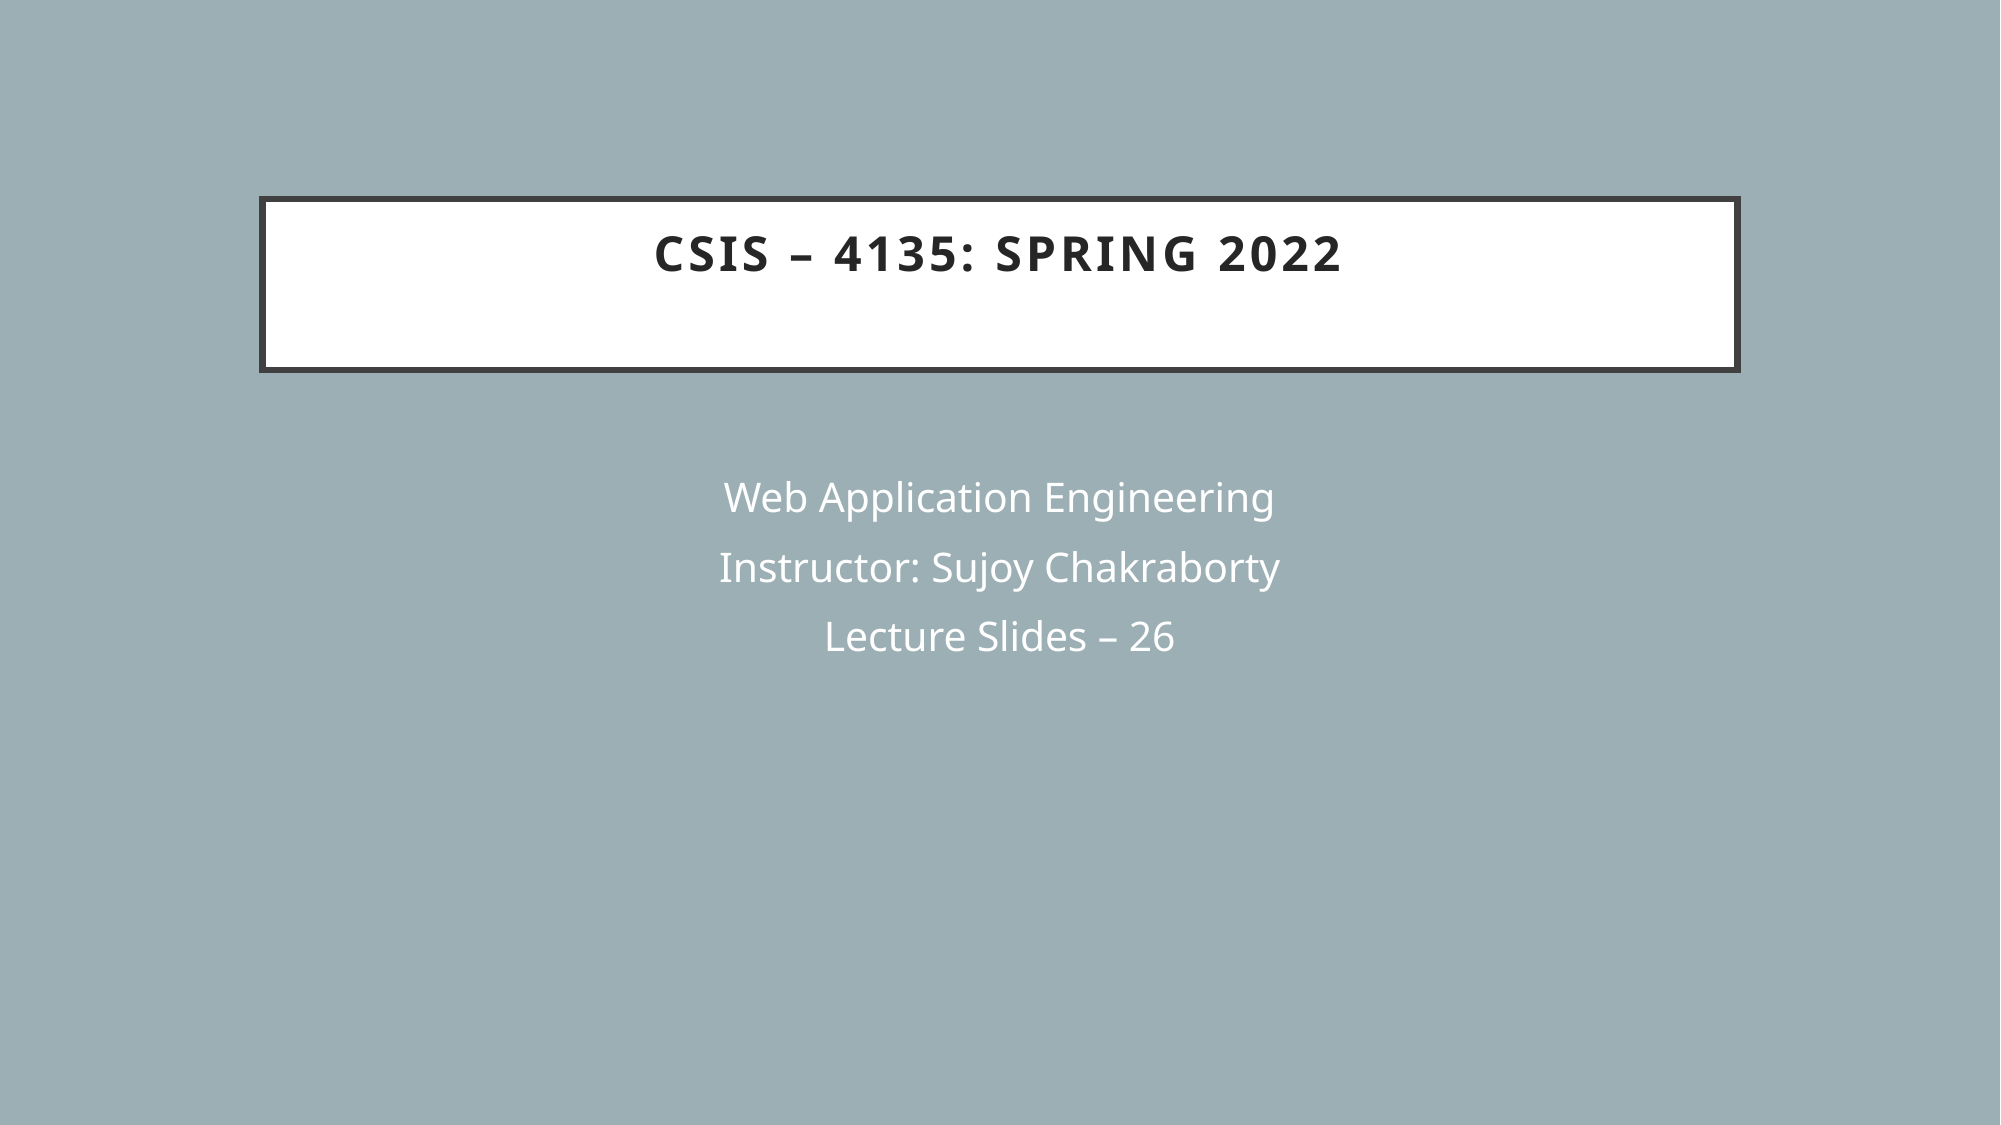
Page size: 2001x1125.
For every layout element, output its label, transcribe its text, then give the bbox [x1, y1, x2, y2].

title CSIS – 4135: Spring 2022 [259, 196, 1741, 373]
subtitle Web Application Engineering Instructor: Sujoy Chakraborty Lecture Slides – 26 [442, 464, 1558, 668]
